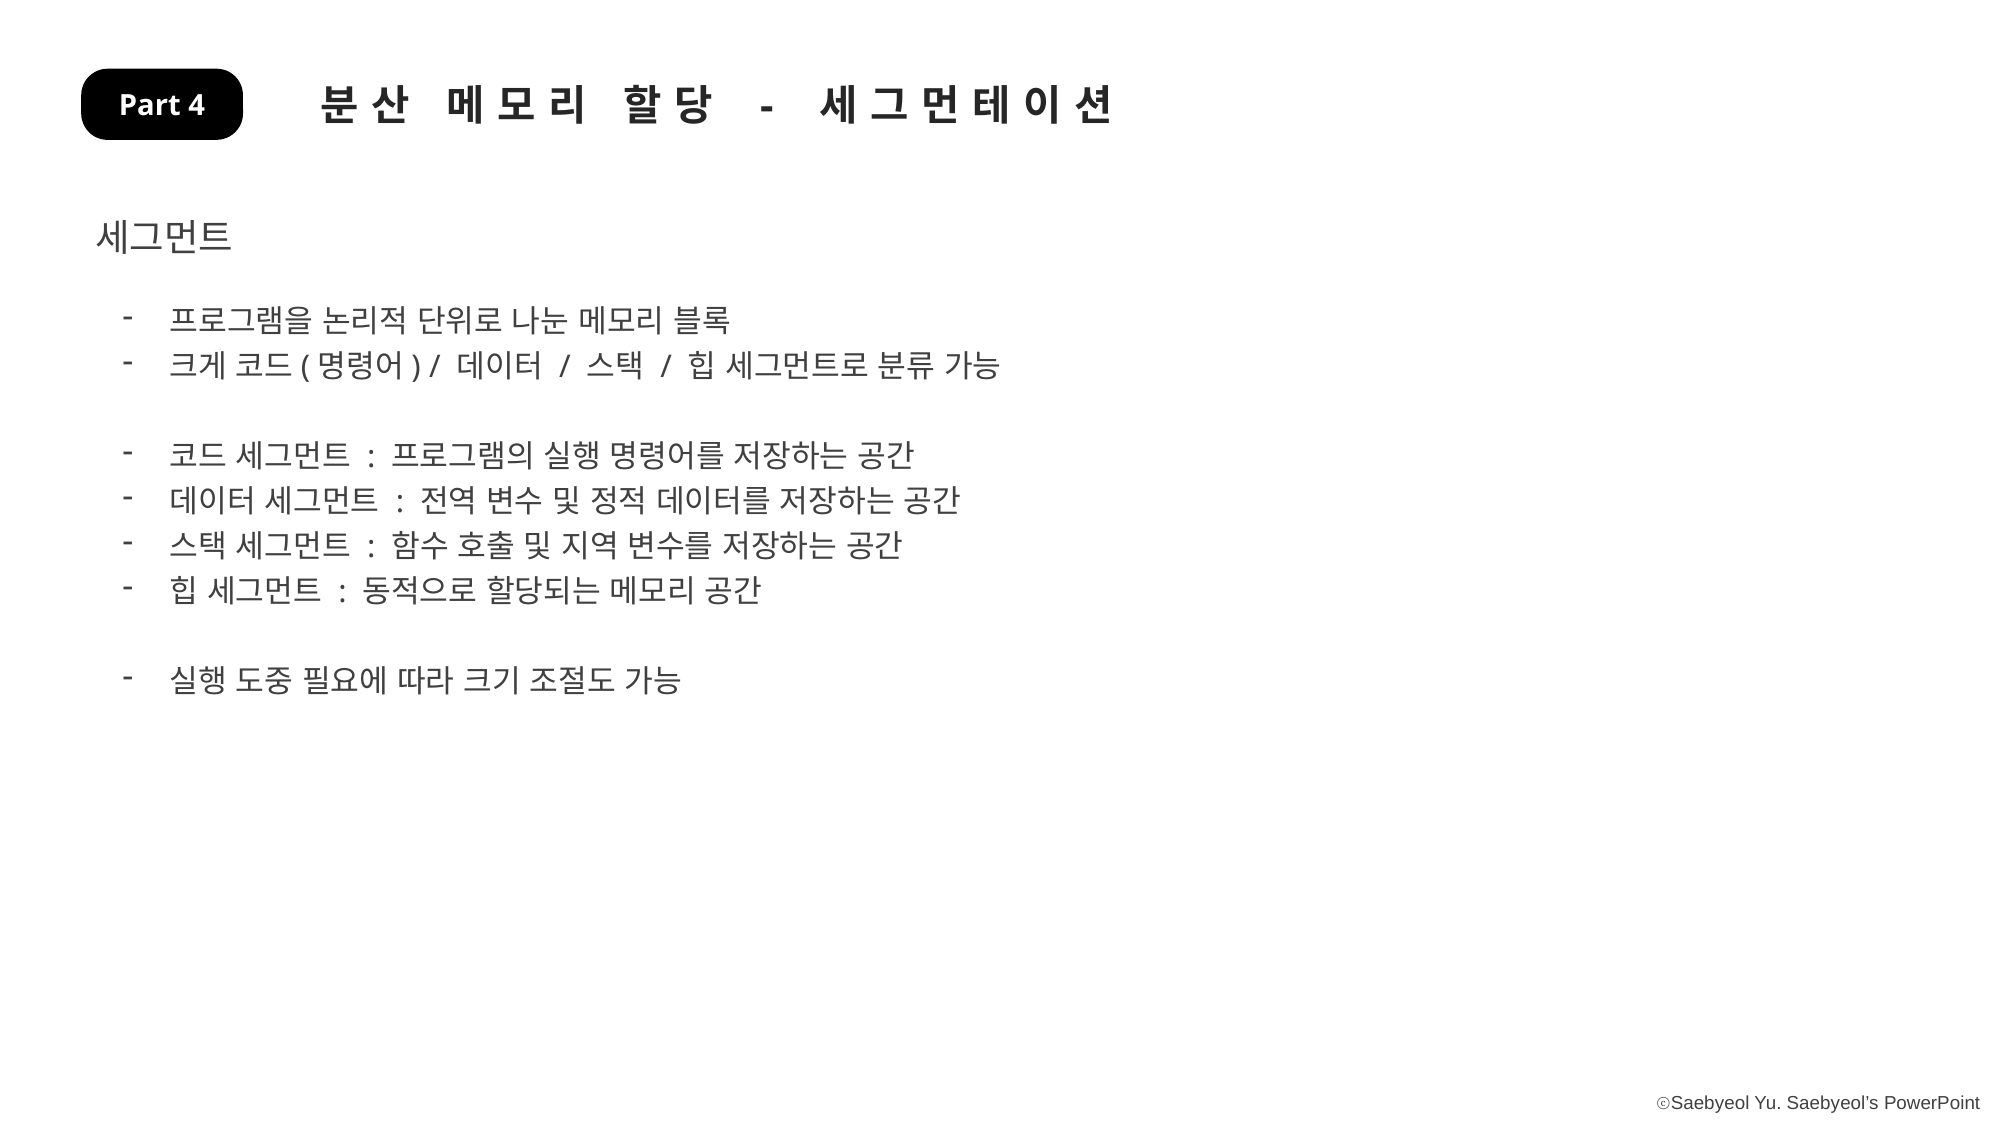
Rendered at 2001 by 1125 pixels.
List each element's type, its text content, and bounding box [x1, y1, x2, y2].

text_box 프로그램을 논리적 단위로 나눈 메모리 블록 크게 코드(명령어) / 데이터 / 스택 / 힙 세그먼트로 분류 가능 코드 세그먼트 : 프로그램의 실행 명령어를 저장하는 공간 데이터 세그먼트 : 전역 변수 및 정적 데이터를 저장하는 공간 스택 세그먼트 : 함수 호출 및 지역 변수를 저장하는 공간 힙 세그먼트 : 동적으로 할당되는 메모리 공간 실행 도중 필요에 따라 크기 조절도 가능 [108, 286, 1729, 706]
text_box [80, 67, 245, 141]
text_box 세그먼트 [80, 206, 249, 267]
text_box 분산 메모리 할당 - 세그먼테이션 [305, 71, 1129, 137]
text_box Part 4 [104, 79, 221, 129]
